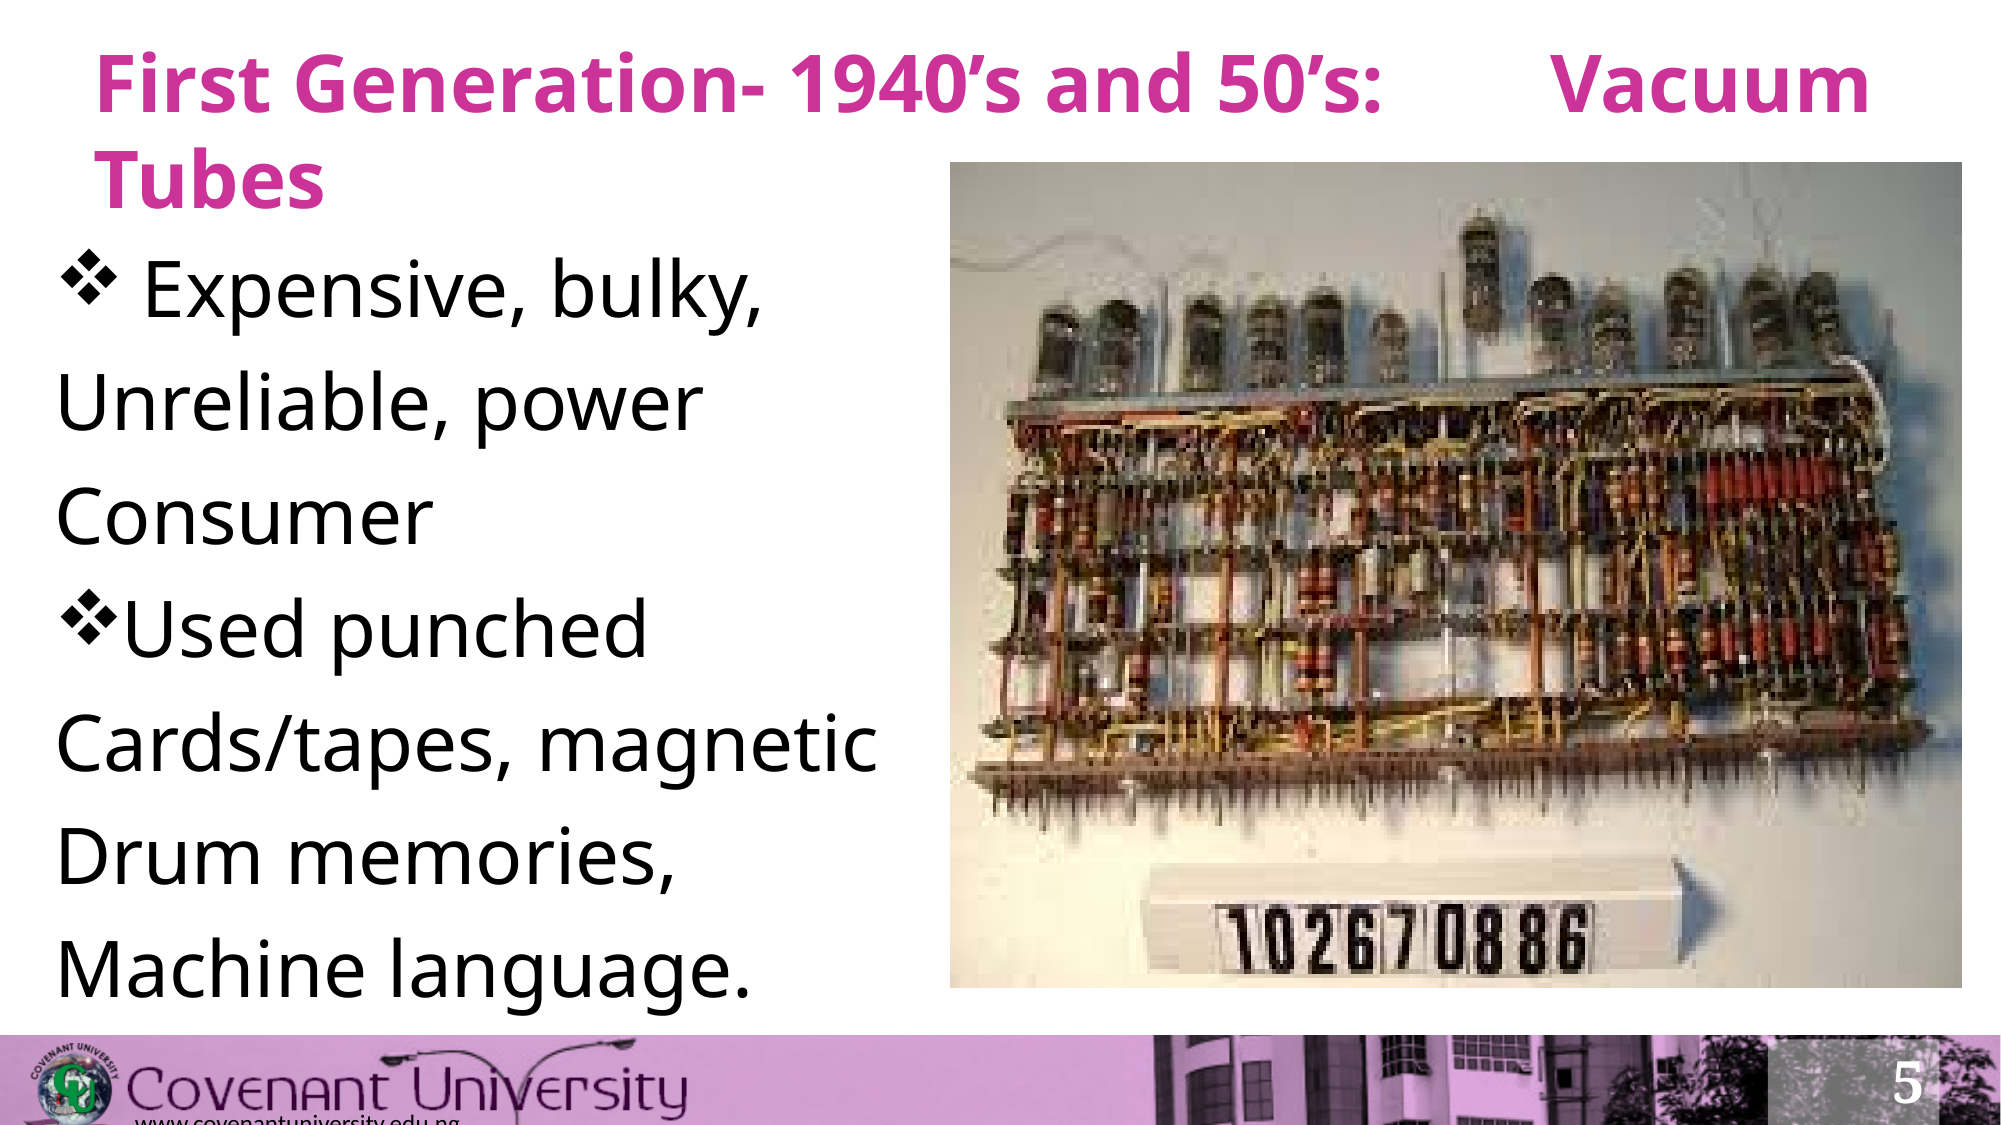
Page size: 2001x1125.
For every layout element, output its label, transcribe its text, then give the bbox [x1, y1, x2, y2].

picture [949, 162, 1962, 988]
list Expensive, bulky, Unreliable, power Consumer Used punched Cards/tapes, magnetic Drum memories, Machine language. [39, 231, 1962, 1024]
picture [23, 1036, 1072, 1125]
title First Generation- 1940’s and 50’s: Vacuum Tubes [74, 20, 2001, 236]
